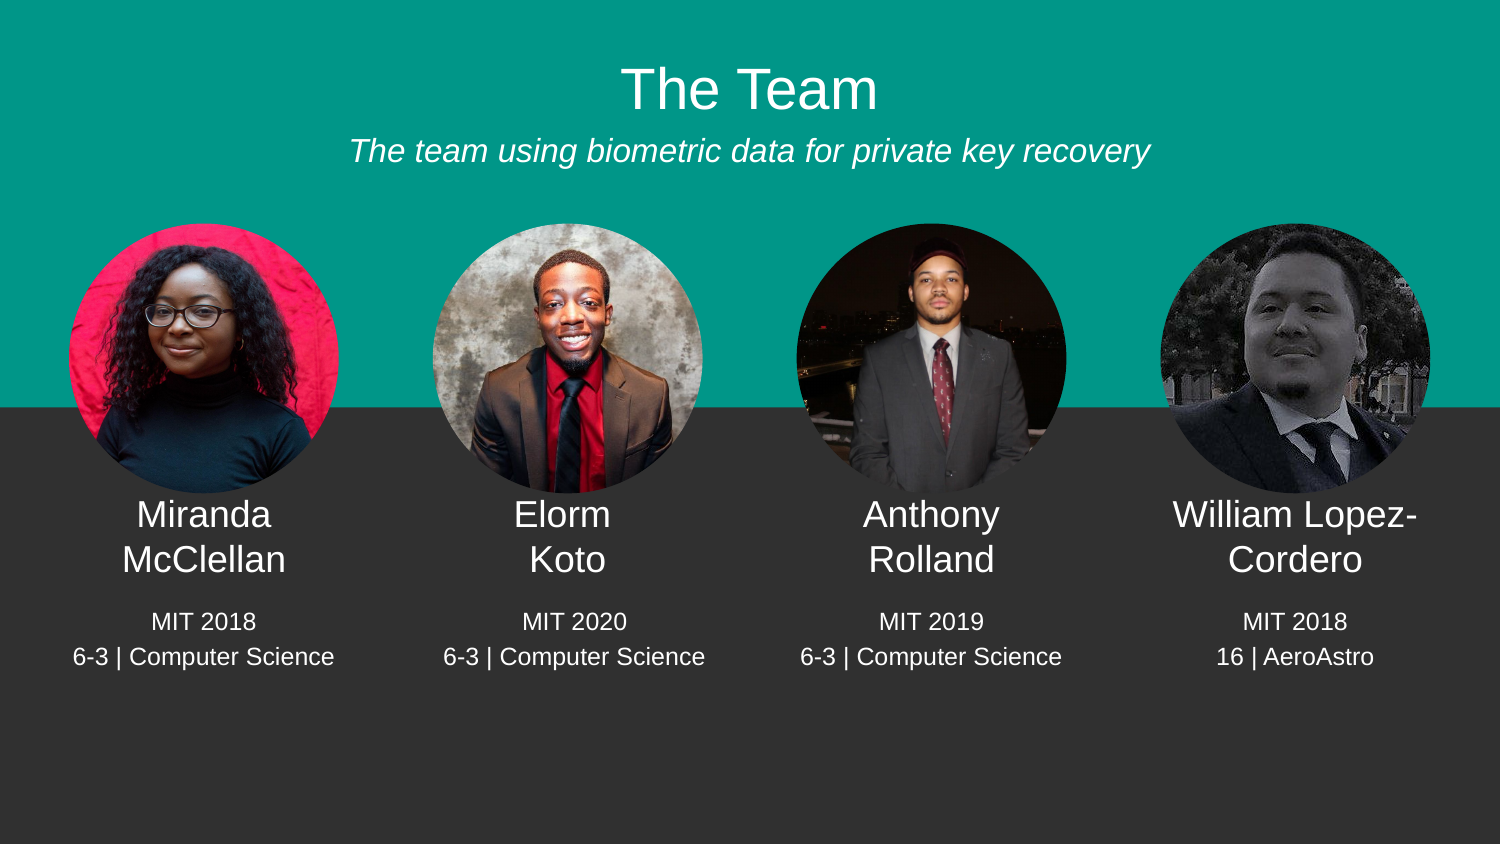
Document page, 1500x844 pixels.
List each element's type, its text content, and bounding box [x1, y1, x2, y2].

list MIT 2020 6-3 | Computer Science [408, 586, 741, 776]
title Anthony Rolland [765, 499, 1098, 586]
picture [796, 223, 1067, 494]
list MIT 2019 6-3 | Computer Science [765, 586, 1098, 776]
text_box [0, 0, 1500, 408]
picture [68, 223, 339, 494]
picture [1160, 223, 1431, 494]
list MIT 2018 6-3 | Computer Science [38, 586, 370, 776]
title Miranda McClellan [38, 499, 370, 586]
list MIT 2018 16 | AeroAstro [1129, 586, 1462, 776]
title The Team The team using biometric data for private key recovery [51, 36, 1449, 203]
picture [432, 223, 703, 494]
title William Lopez-Cordero [1129, 499, 1462, 586]
title Elorm Koto [401, 499, 734, 595]
